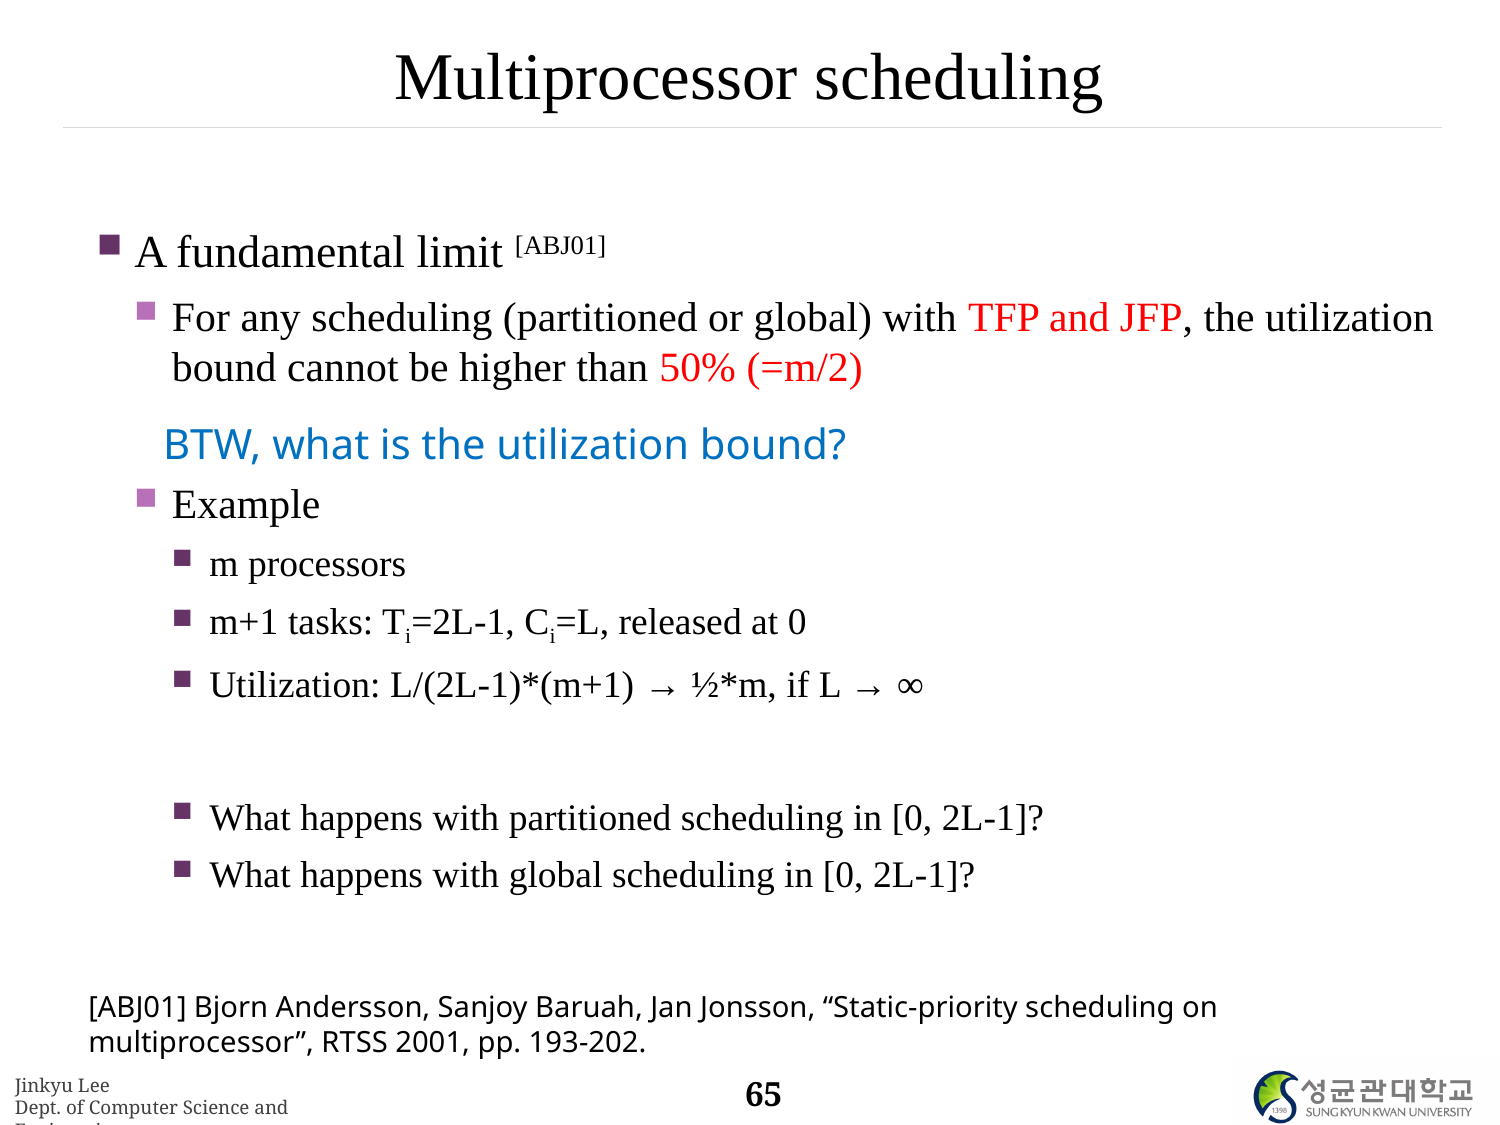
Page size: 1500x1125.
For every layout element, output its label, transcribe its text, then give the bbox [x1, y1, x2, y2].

text_box BTW, what is the utilization bound? [148, 410, 1115, 475]
text_box [ABJ01] Bjorn Andersson, Sanjoy Baruah, Jan Jonsson, “Static-priority scheduling on multiprocessor”, RTSS 2001, pp. 193-202. [73, 981, 1409, 1066]
list A fundamental limit [ABJ01] For any scheduling (partitioned or global) with TFP and JFP, the utilization bound cannot be higher than 50% (=m/2) Example m processors m+1 tasks: Ti=2L-1, Ci=L, released at 0 Utilization: L/(2L-1)*(m+1) → ½*m, if L → ∞ What happens with partitioned scheduling in [0, 2L-1]? What happens with global scheduling in [0, 2L-1]? [81, 214, 1460, 1003]
title Multiprocessor scheduling [0, 25, 1500, 116]
picture [1231, 1055, 1500, 1125]
